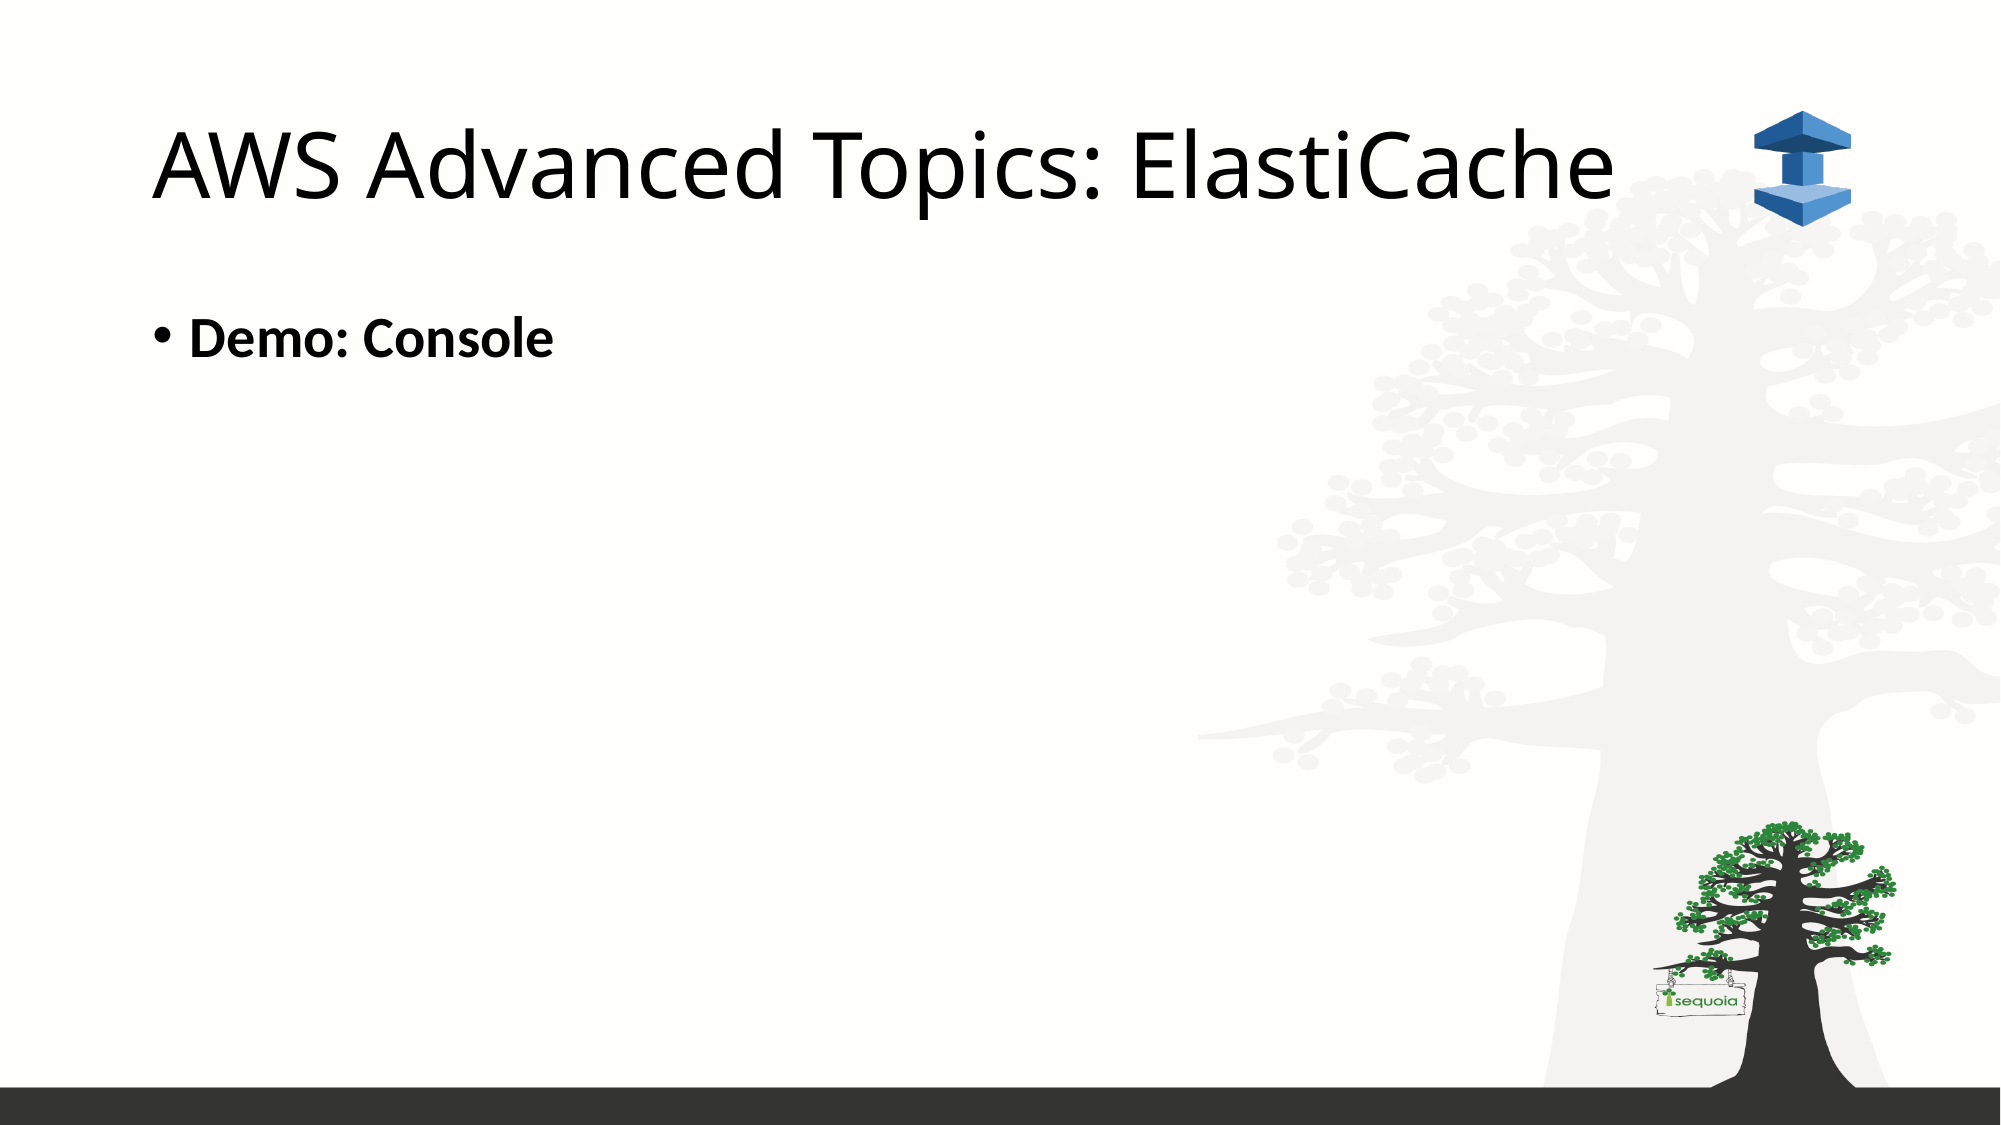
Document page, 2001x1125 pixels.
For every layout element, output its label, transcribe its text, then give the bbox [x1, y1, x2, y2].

title AWS Advanced Topics: ElastiCache [137, 59, 1863, 278]
picture [0, 0, 2001, 1125]
list Demo: Console [137, 299, 1863, 1014]
